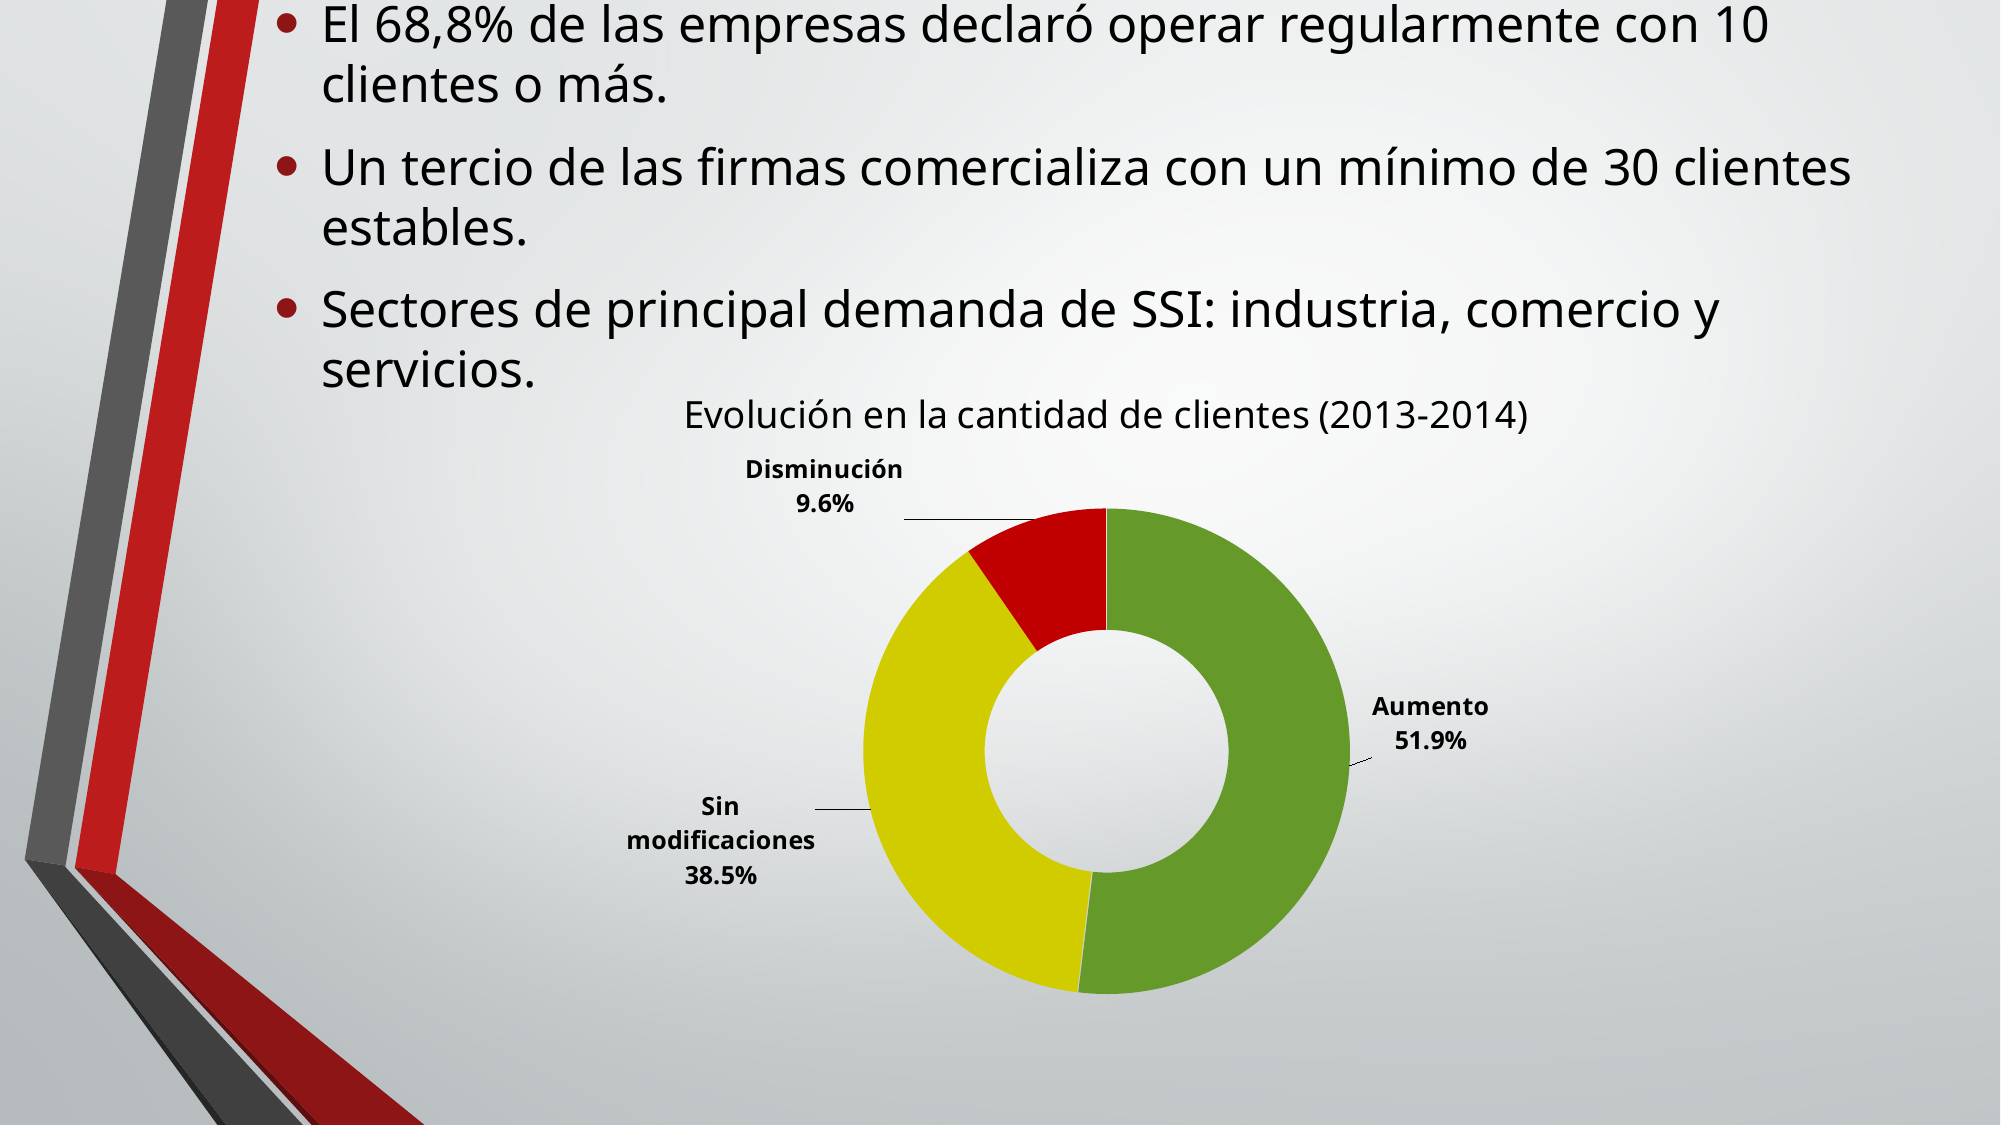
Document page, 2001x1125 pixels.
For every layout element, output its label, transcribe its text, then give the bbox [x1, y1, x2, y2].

chart [458, 354, 1754, 1055]
list El 68,8% de las empresas declaró operar regularmente con 10 clientes o más. Un tercio de las firmas comercializa con un mínimo de 30 clientes estables. Sectores de principal demanda de SSI: industria, comercio y servicios. [259, 56, 1954, 335]
